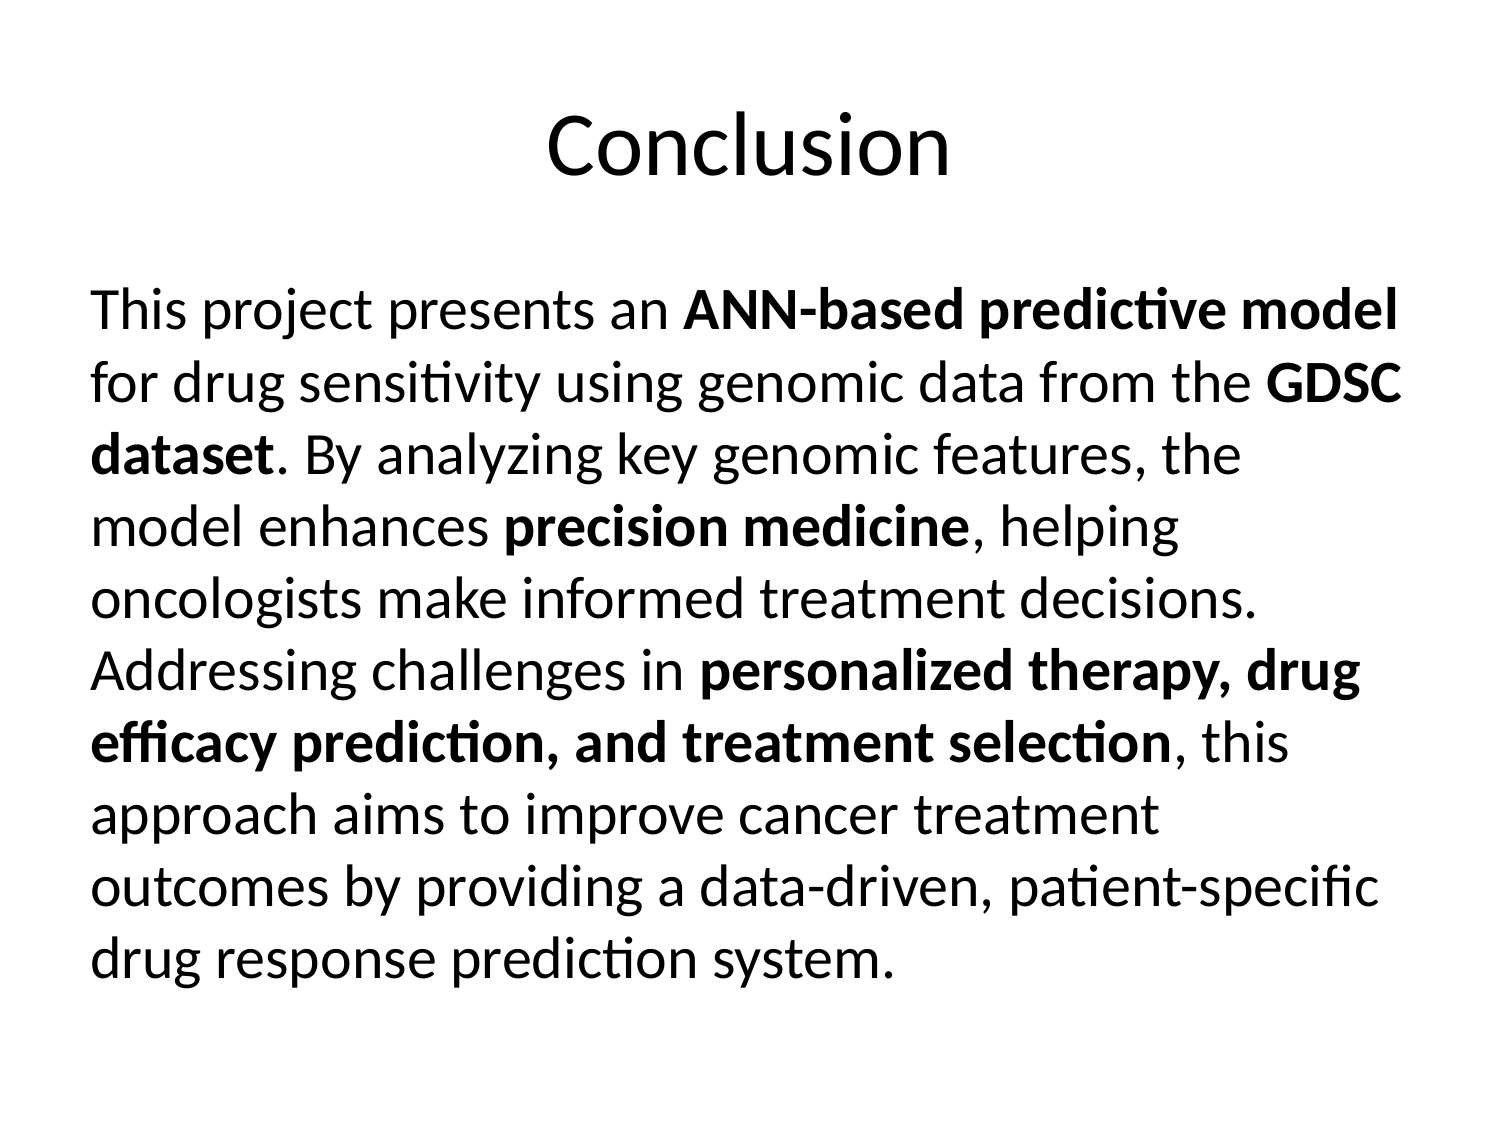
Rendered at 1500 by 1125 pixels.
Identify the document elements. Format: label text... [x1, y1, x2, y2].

title Conclusion [75, 45, 1425, 233]
list This project presents an ANN-based predictive model for drug sensitivity using genomic data from the GDSC dataset. By analyzing key genomic features, the model enhances precision medicine, helping oncologists make informed treatment decisions. Addressing challenges in personalized therapy, drug efficacy prediction, and treatment selection, this approach aims to improve cancer treatment outcomes by providing a data-driven, patient-specific drug response prediction system. [75, 262, 1425, 1005]
